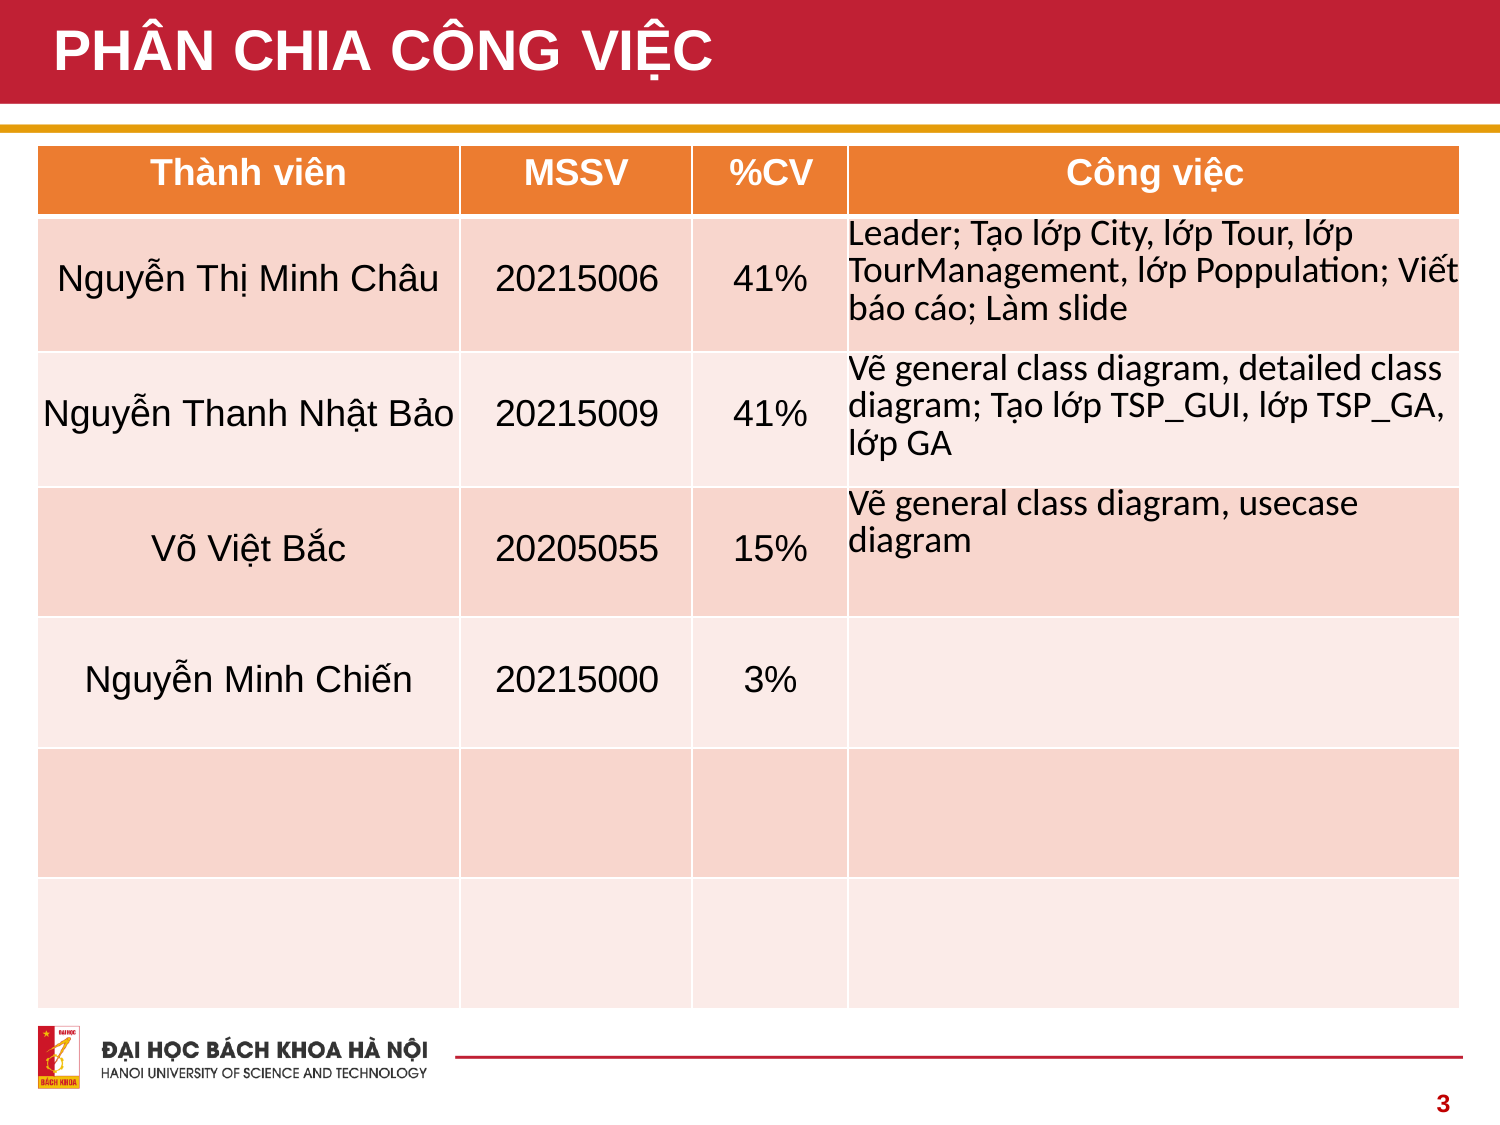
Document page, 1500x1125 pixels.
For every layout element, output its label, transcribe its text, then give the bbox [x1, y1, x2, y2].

picture [0, 0, 1500, 1089]
slide_number 3 [1416, 1097, 1460, 1125]
